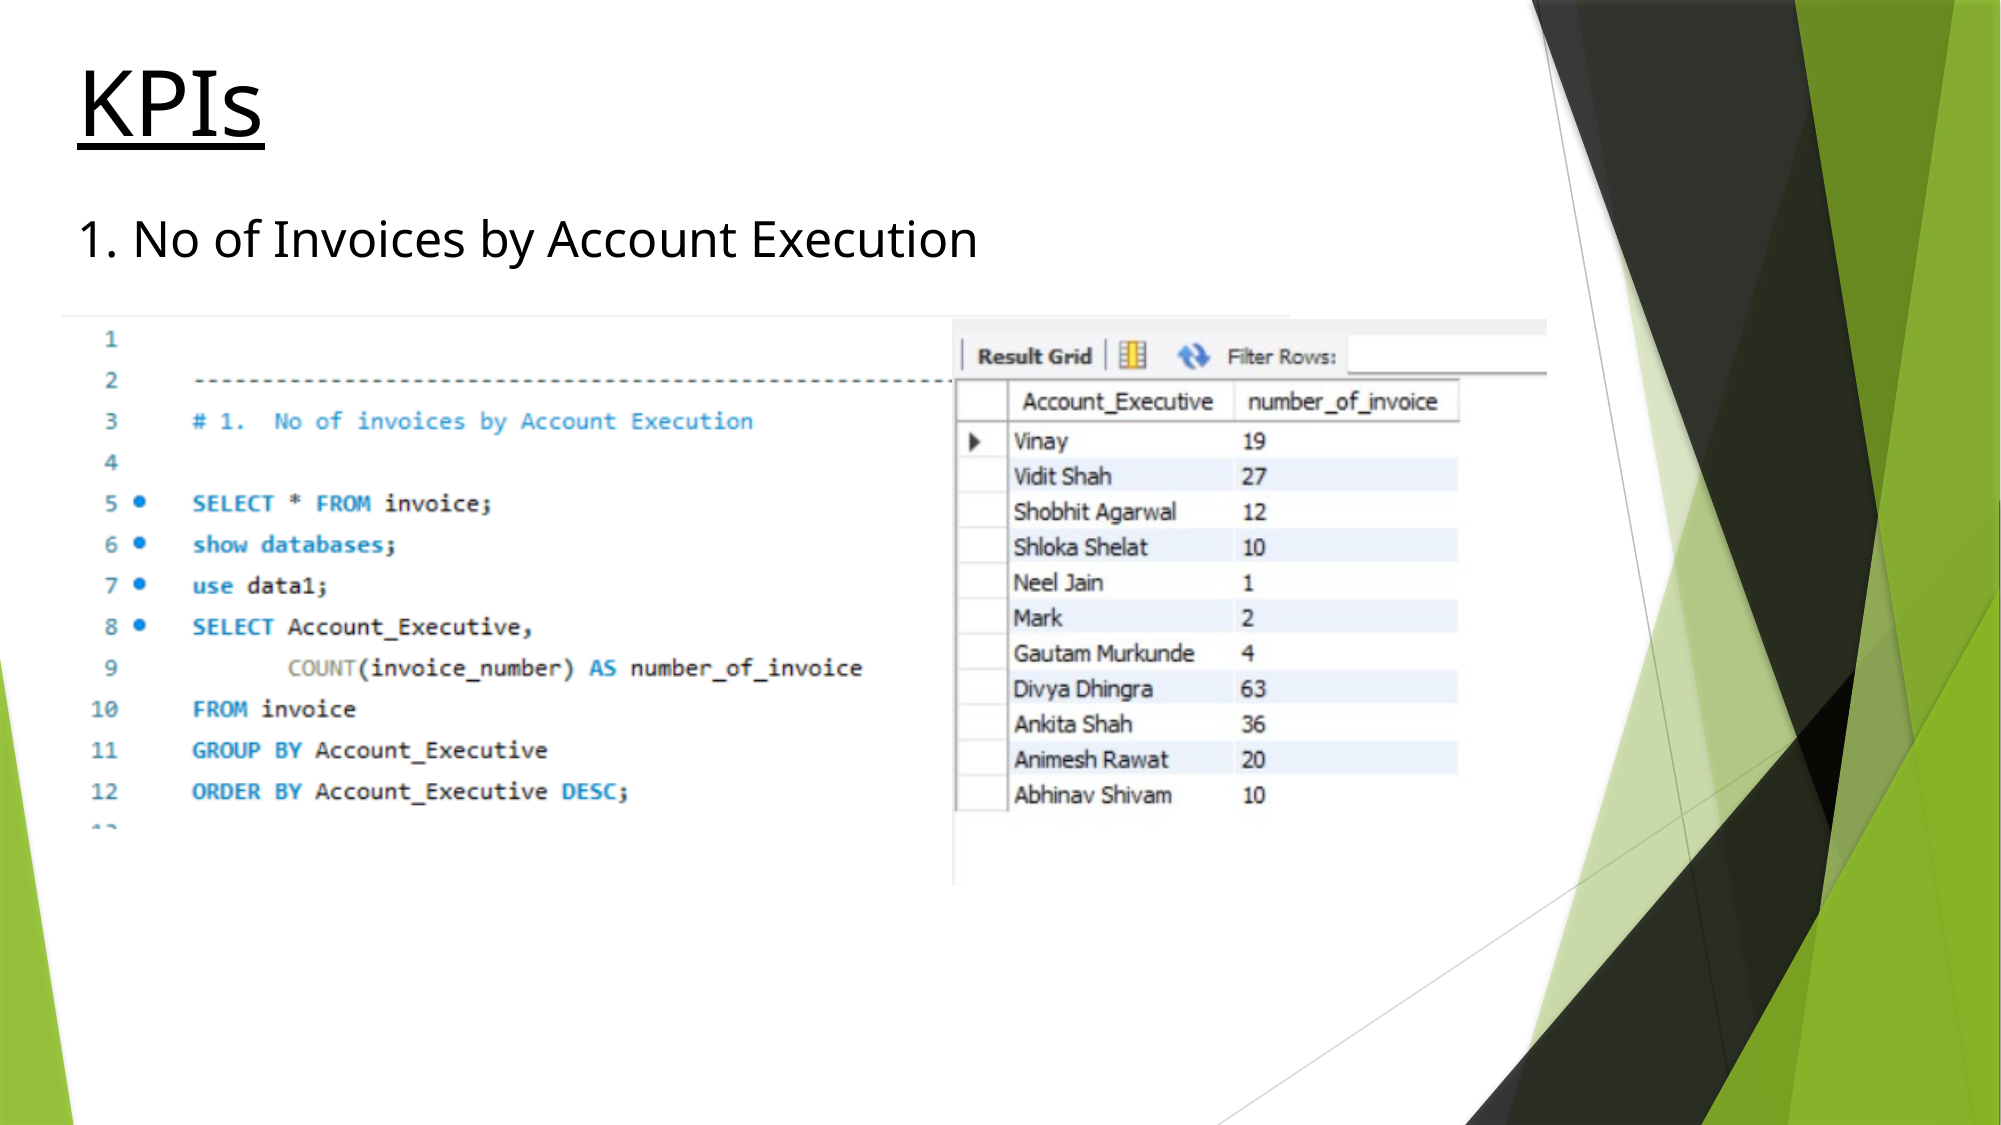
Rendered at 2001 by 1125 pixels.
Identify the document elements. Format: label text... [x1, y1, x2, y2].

text_box 1. No of Invoices by Account Execution [62, 199, 1204, 275]
title KPIs [62, 37, 1473, 199]
picture [61, 314, 1548, 885]
